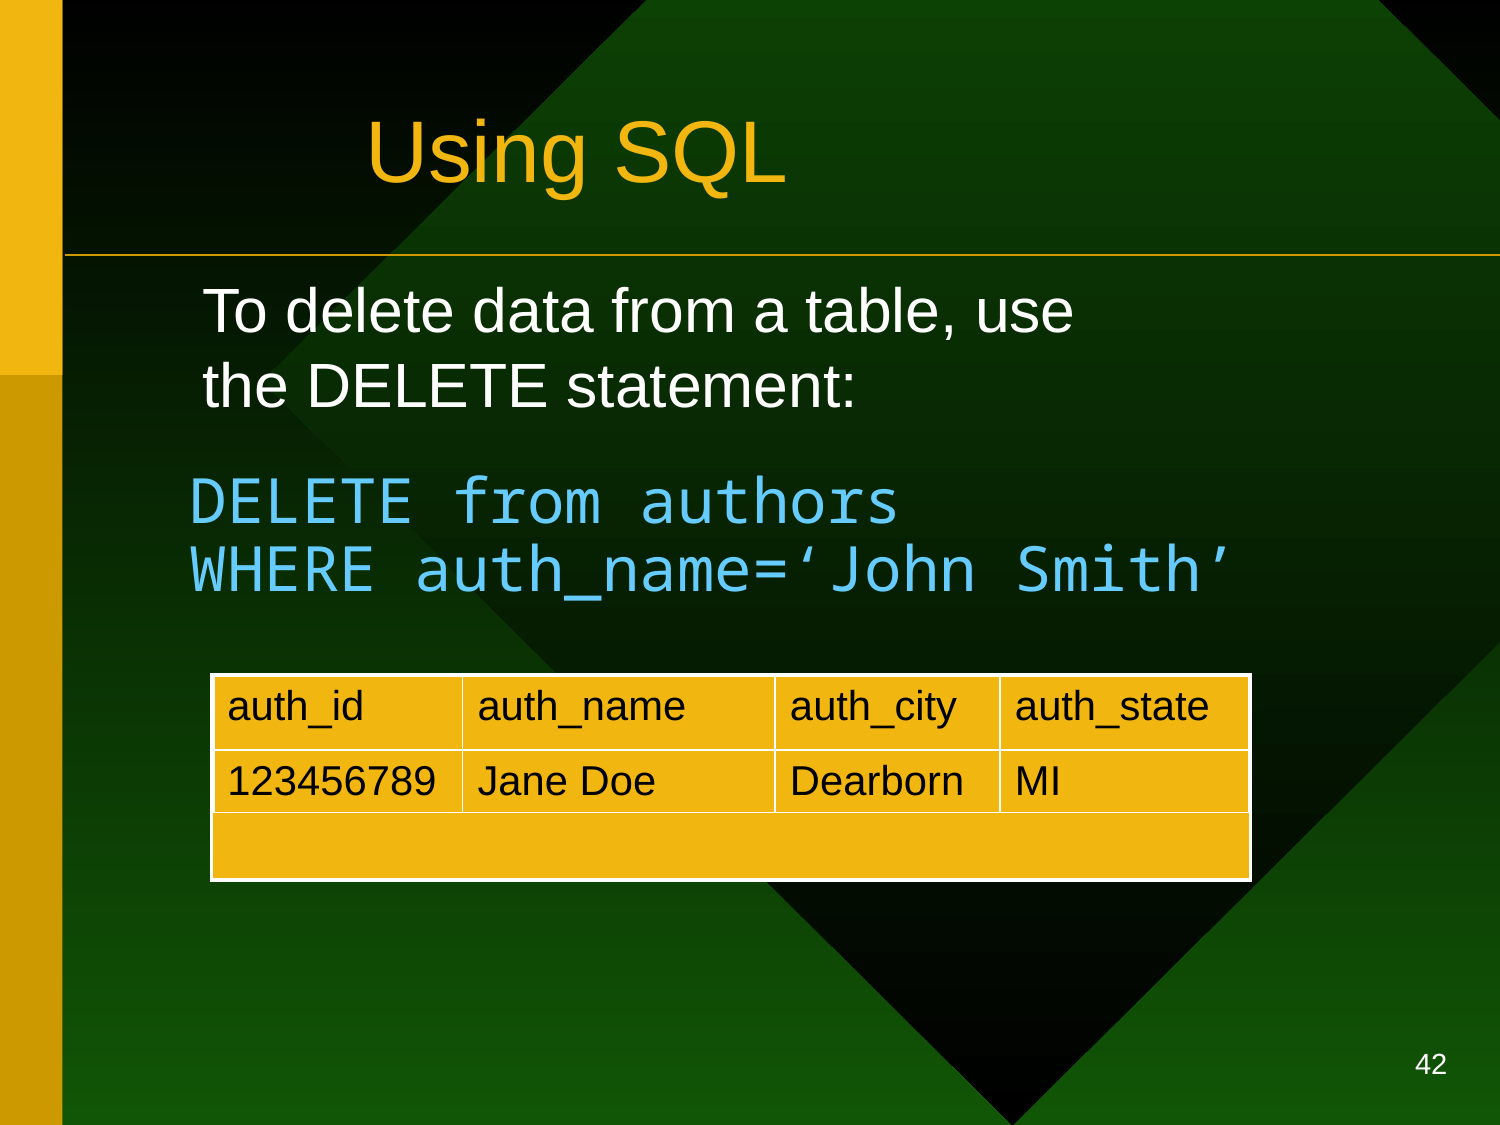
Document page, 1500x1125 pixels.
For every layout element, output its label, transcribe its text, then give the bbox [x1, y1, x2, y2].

slide_number 42 [1087, 1049, 1463, 1088]
table_cell 123456789 [215, 751, 462, 812]
table_cell MI [1001, 751, 1248, 812]
table_cell Jane Doe [463, 751, 774, 812]
text_box To delete data from a table, use the DELETE statement: [187, 263, 1163, 428]
title Using SQL [349, 62, 1201, 251]
text_box DELETE from authors WHERE auth_name=‘John Smith’ [174, 462, 1338, 613]
table_header auth_id [215, 677, 462, 749]
table_header auth_name [463, 677, 774, 749]
table_header auth_state [1001, 677, 1248, 749]
table_header auth_city [776, 677, 999, 749]
table_cell Dearborn [776, 751, 999, 812]
text_box [212, 812, 1250, 879]
